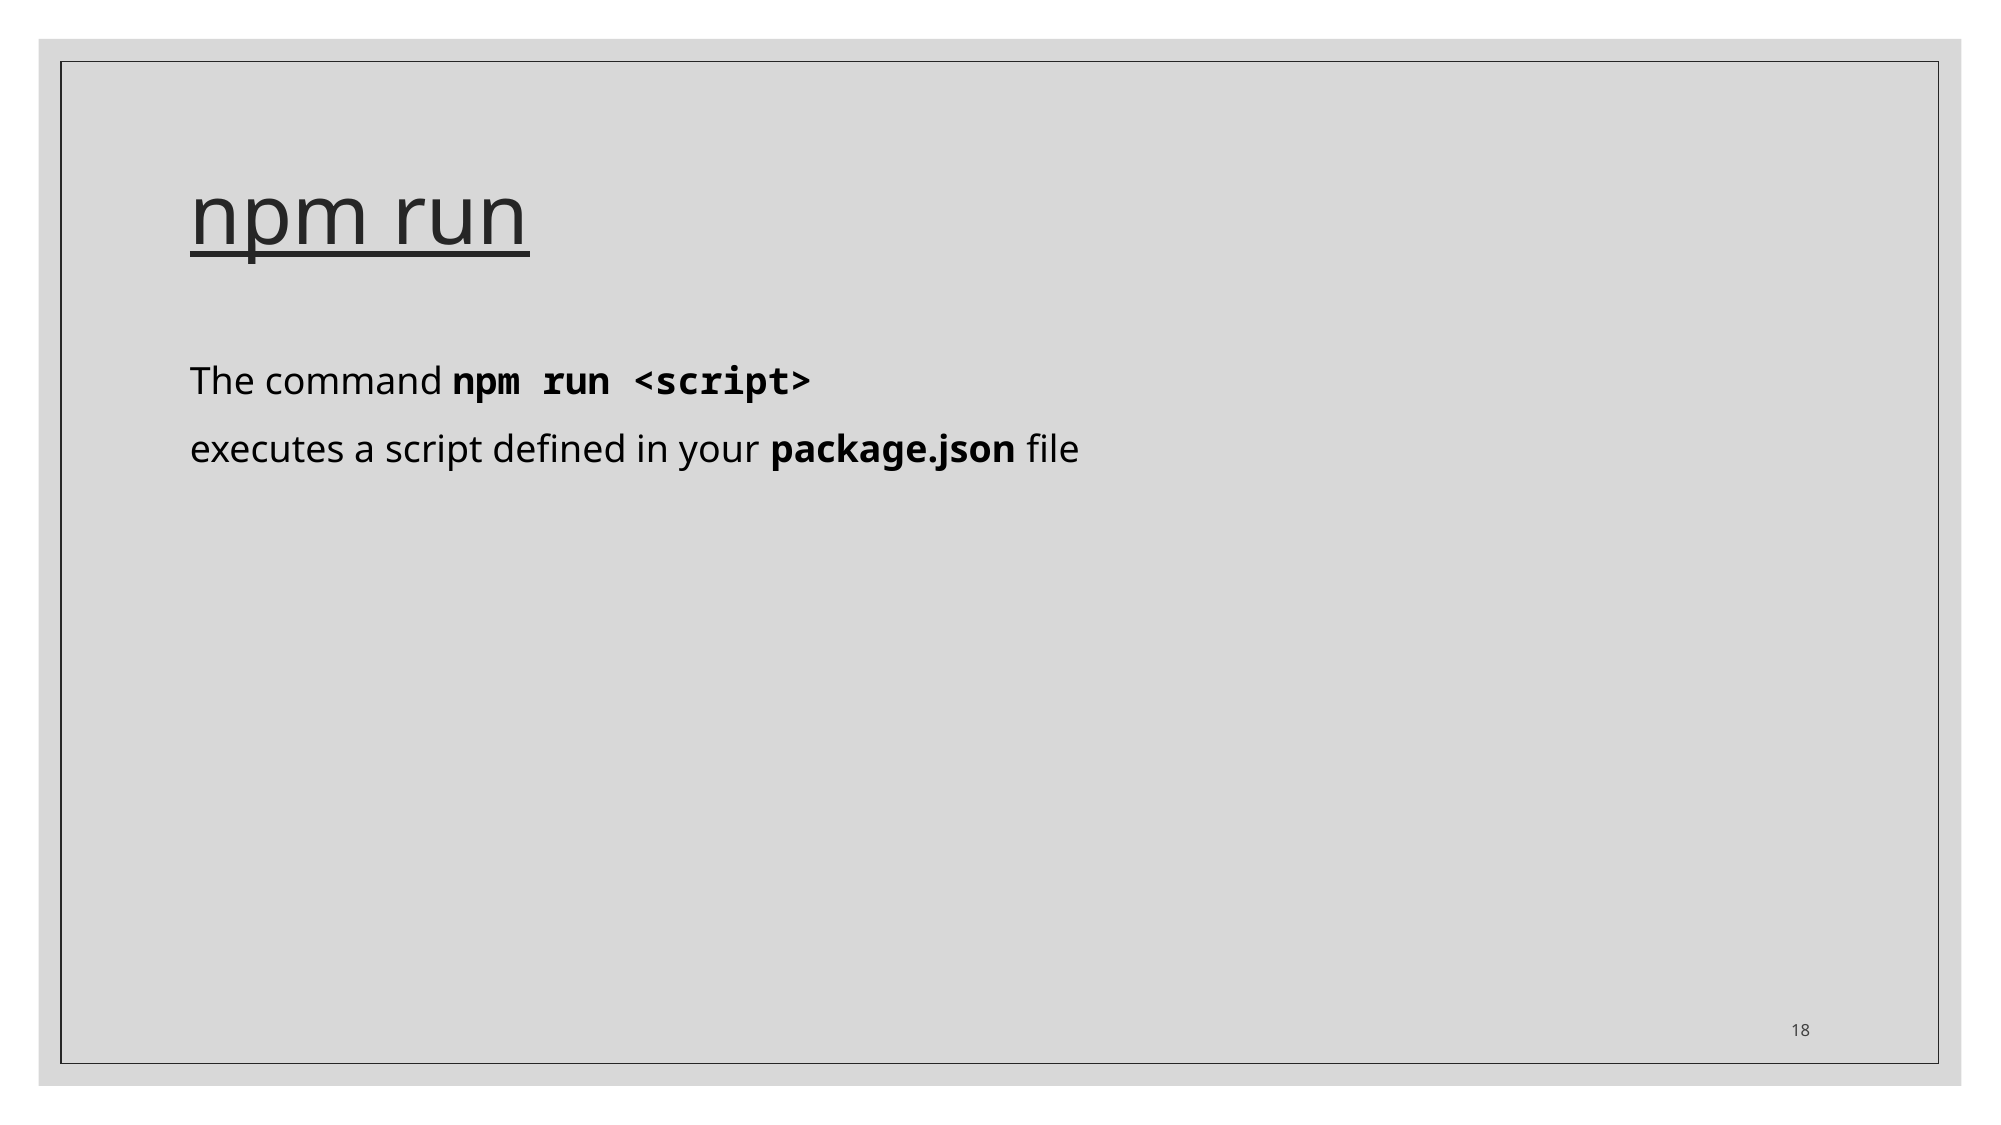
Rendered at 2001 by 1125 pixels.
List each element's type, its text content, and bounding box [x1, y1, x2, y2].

slide_number 18 [1687, 990, 1825, 1050]
list The command npm run <script> executes a script defined in your package.json file [174, 345, 1825, 977]
title npm run [174, 105, 1825, 331]
